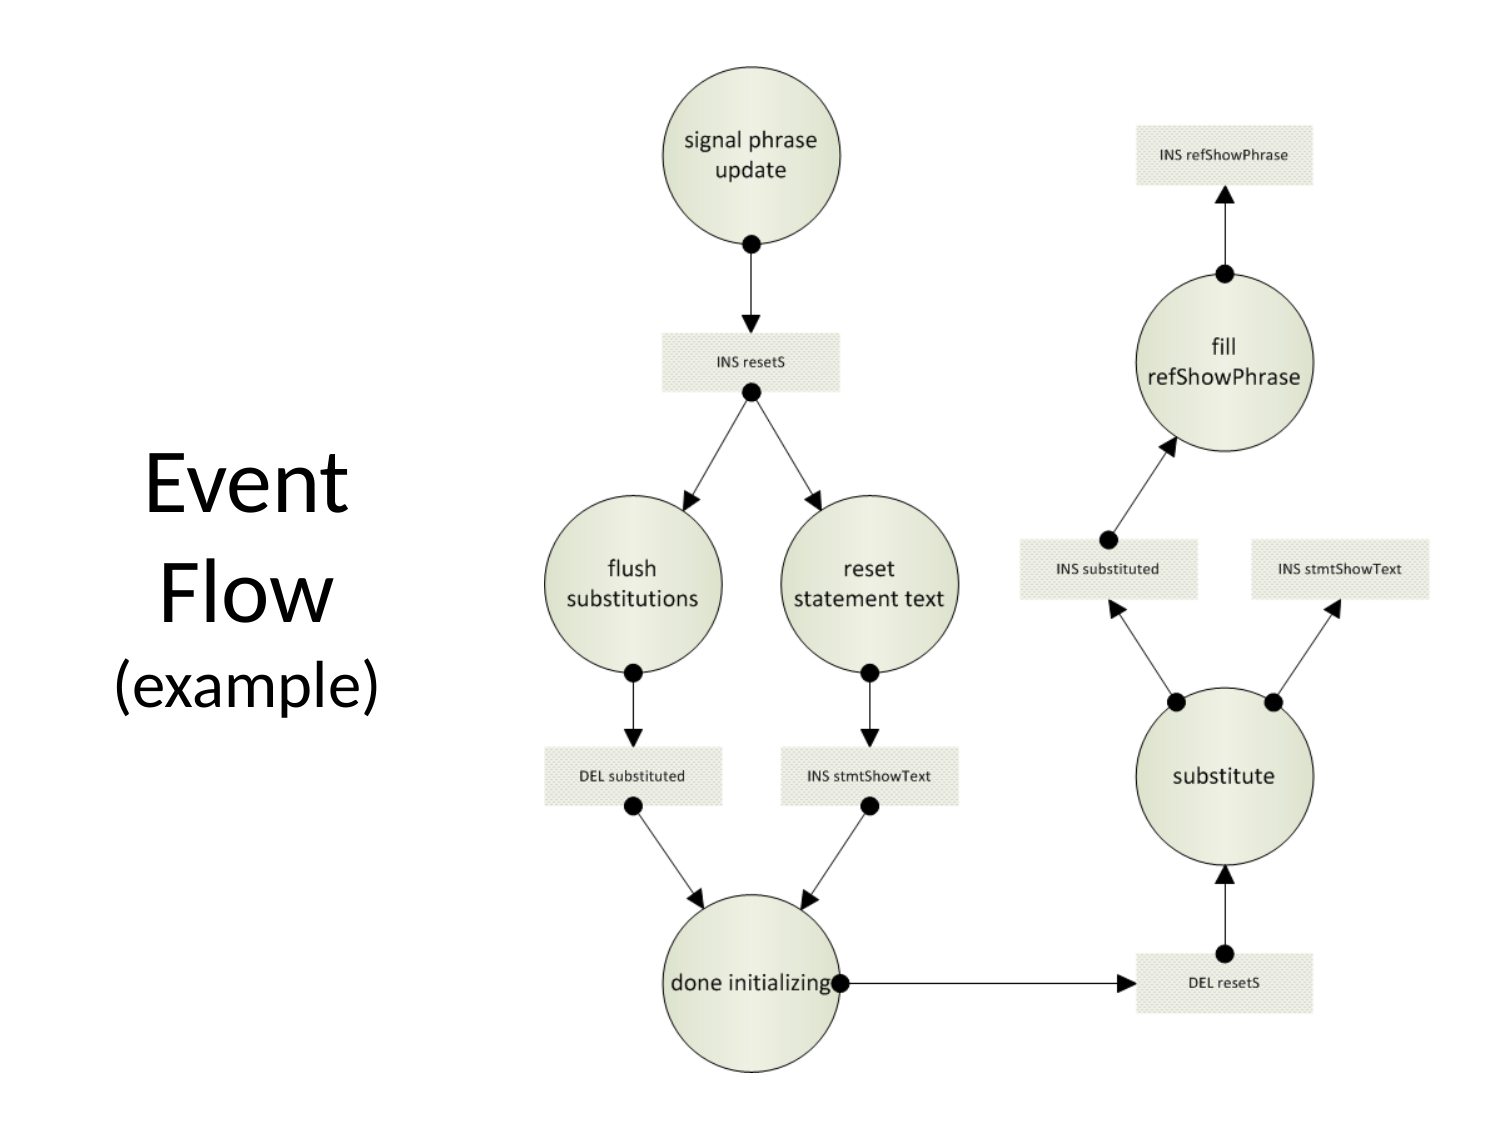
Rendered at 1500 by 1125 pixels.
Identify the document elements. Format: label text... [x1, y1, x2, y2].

title Event Flow (example) [75, 45, 420, 1097]
picture [543, 66, 1430, 1073]
